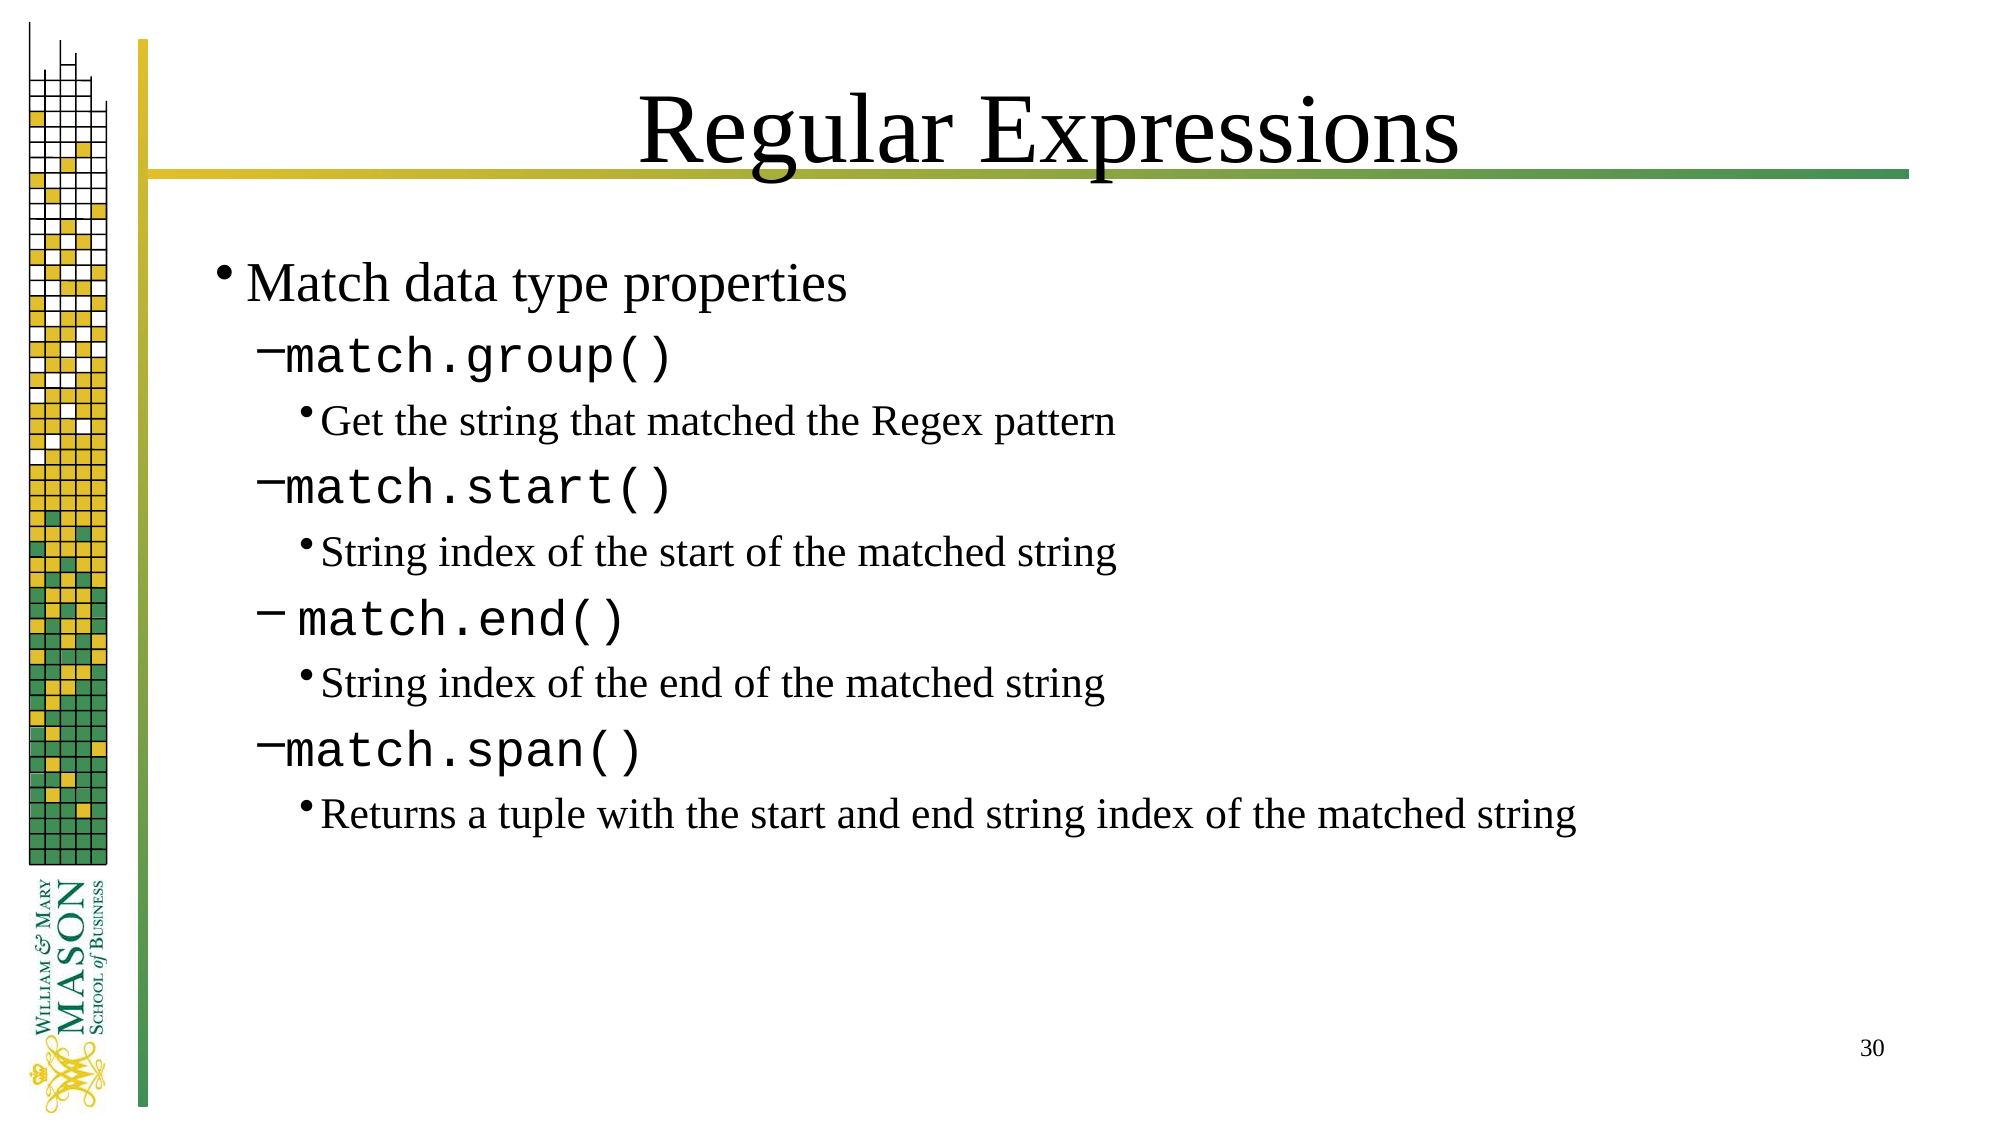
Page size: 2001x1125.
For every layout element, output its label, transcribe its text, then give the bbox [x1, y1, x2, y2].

slide_number 30 [1398, 1024, 1901, 1103]
title Regular Expressions [200, 45, 1900, 200]
picture [29, 879, 107, 1113]
list Match data type properties match.group() Get the string that matched the Regex pattern match.start() String index of the start of the matched string match.end() String index of the end of the matched string match.span() Returns a tuple with the start and end string index of the matched string [200, 237, 1900, 1005]
